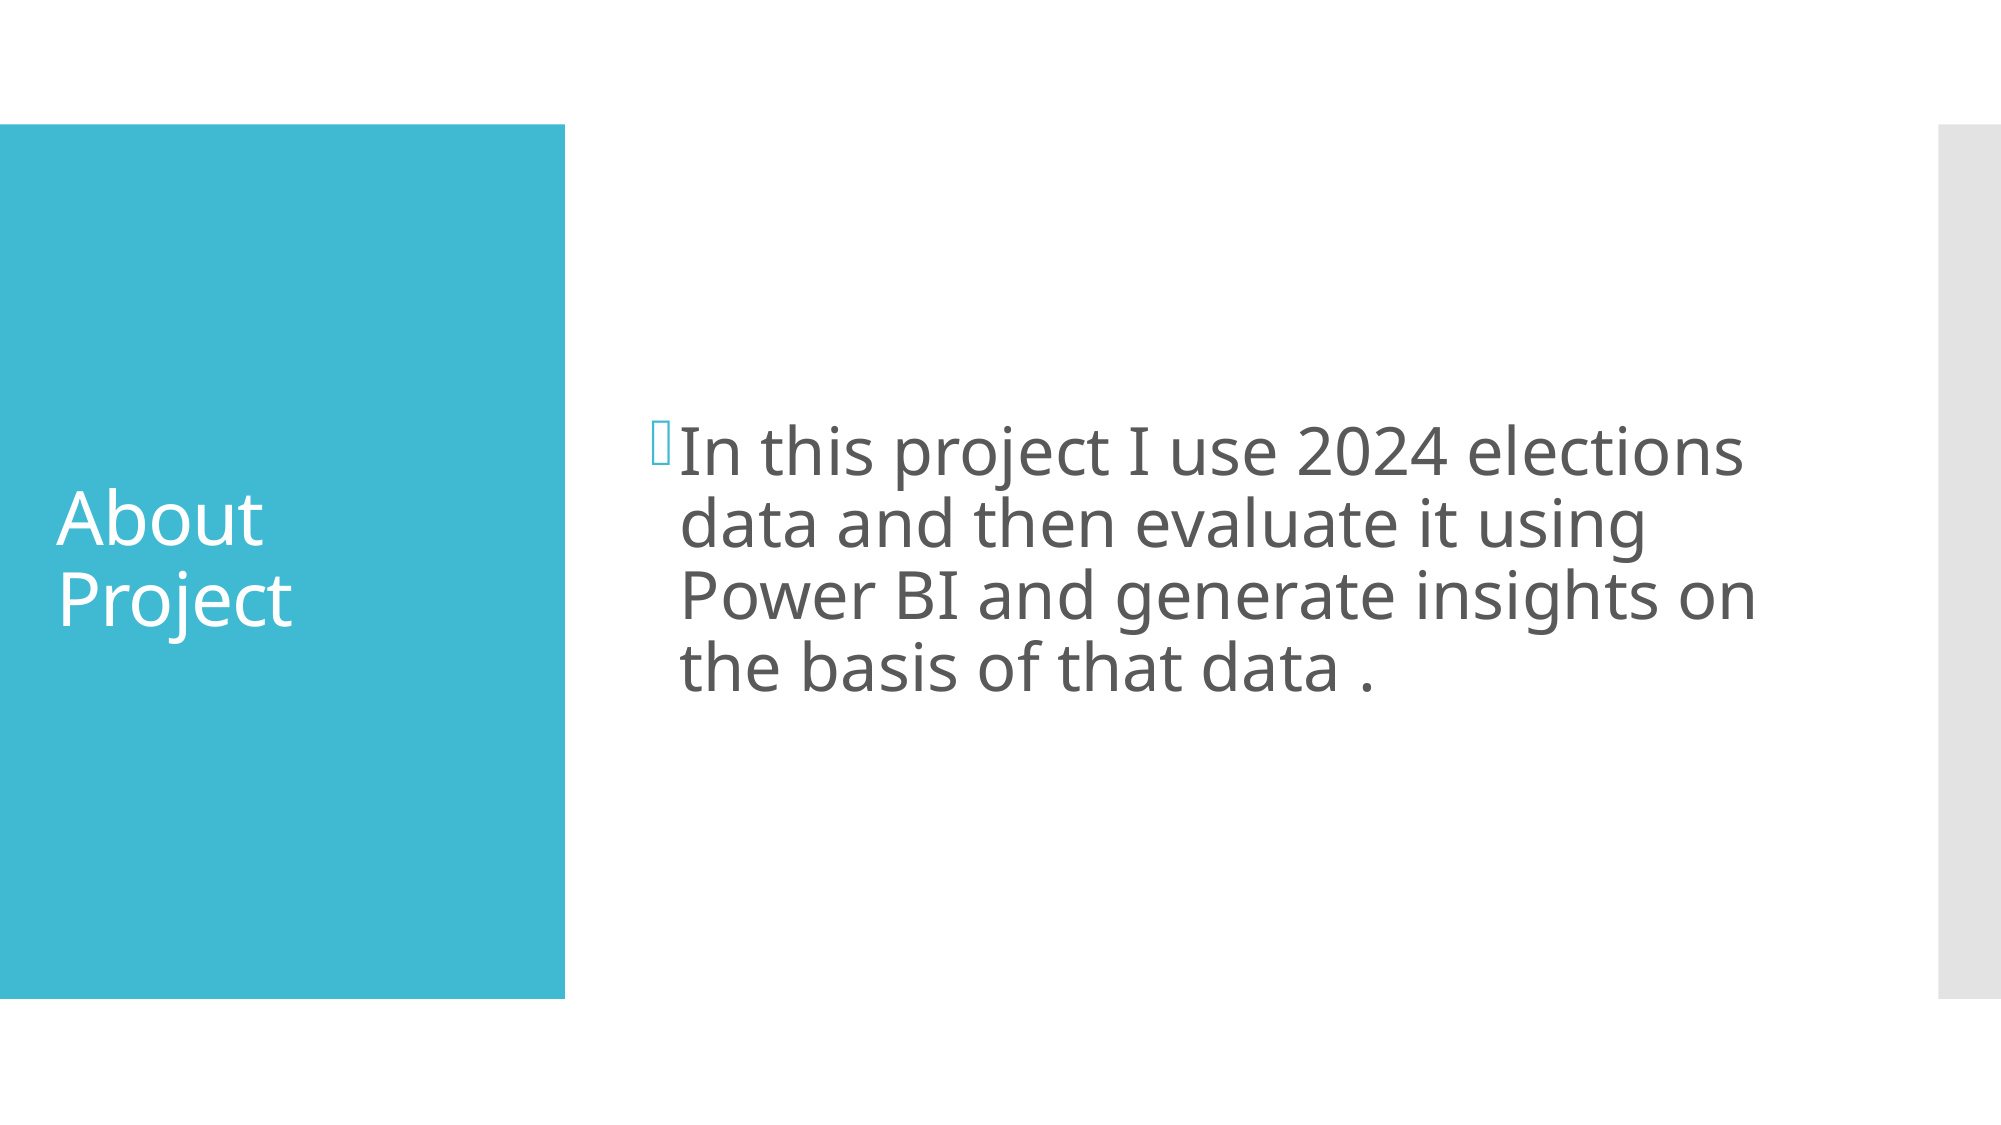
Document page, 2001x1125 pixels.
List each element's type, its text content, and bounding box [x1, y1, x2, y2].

list In this project I use 2024 elections data and then evaluate it using Power BI and generate insights on the basis of that data . [634, 141, 1835, 982]
title About Project [41, 184, 525, 940]
